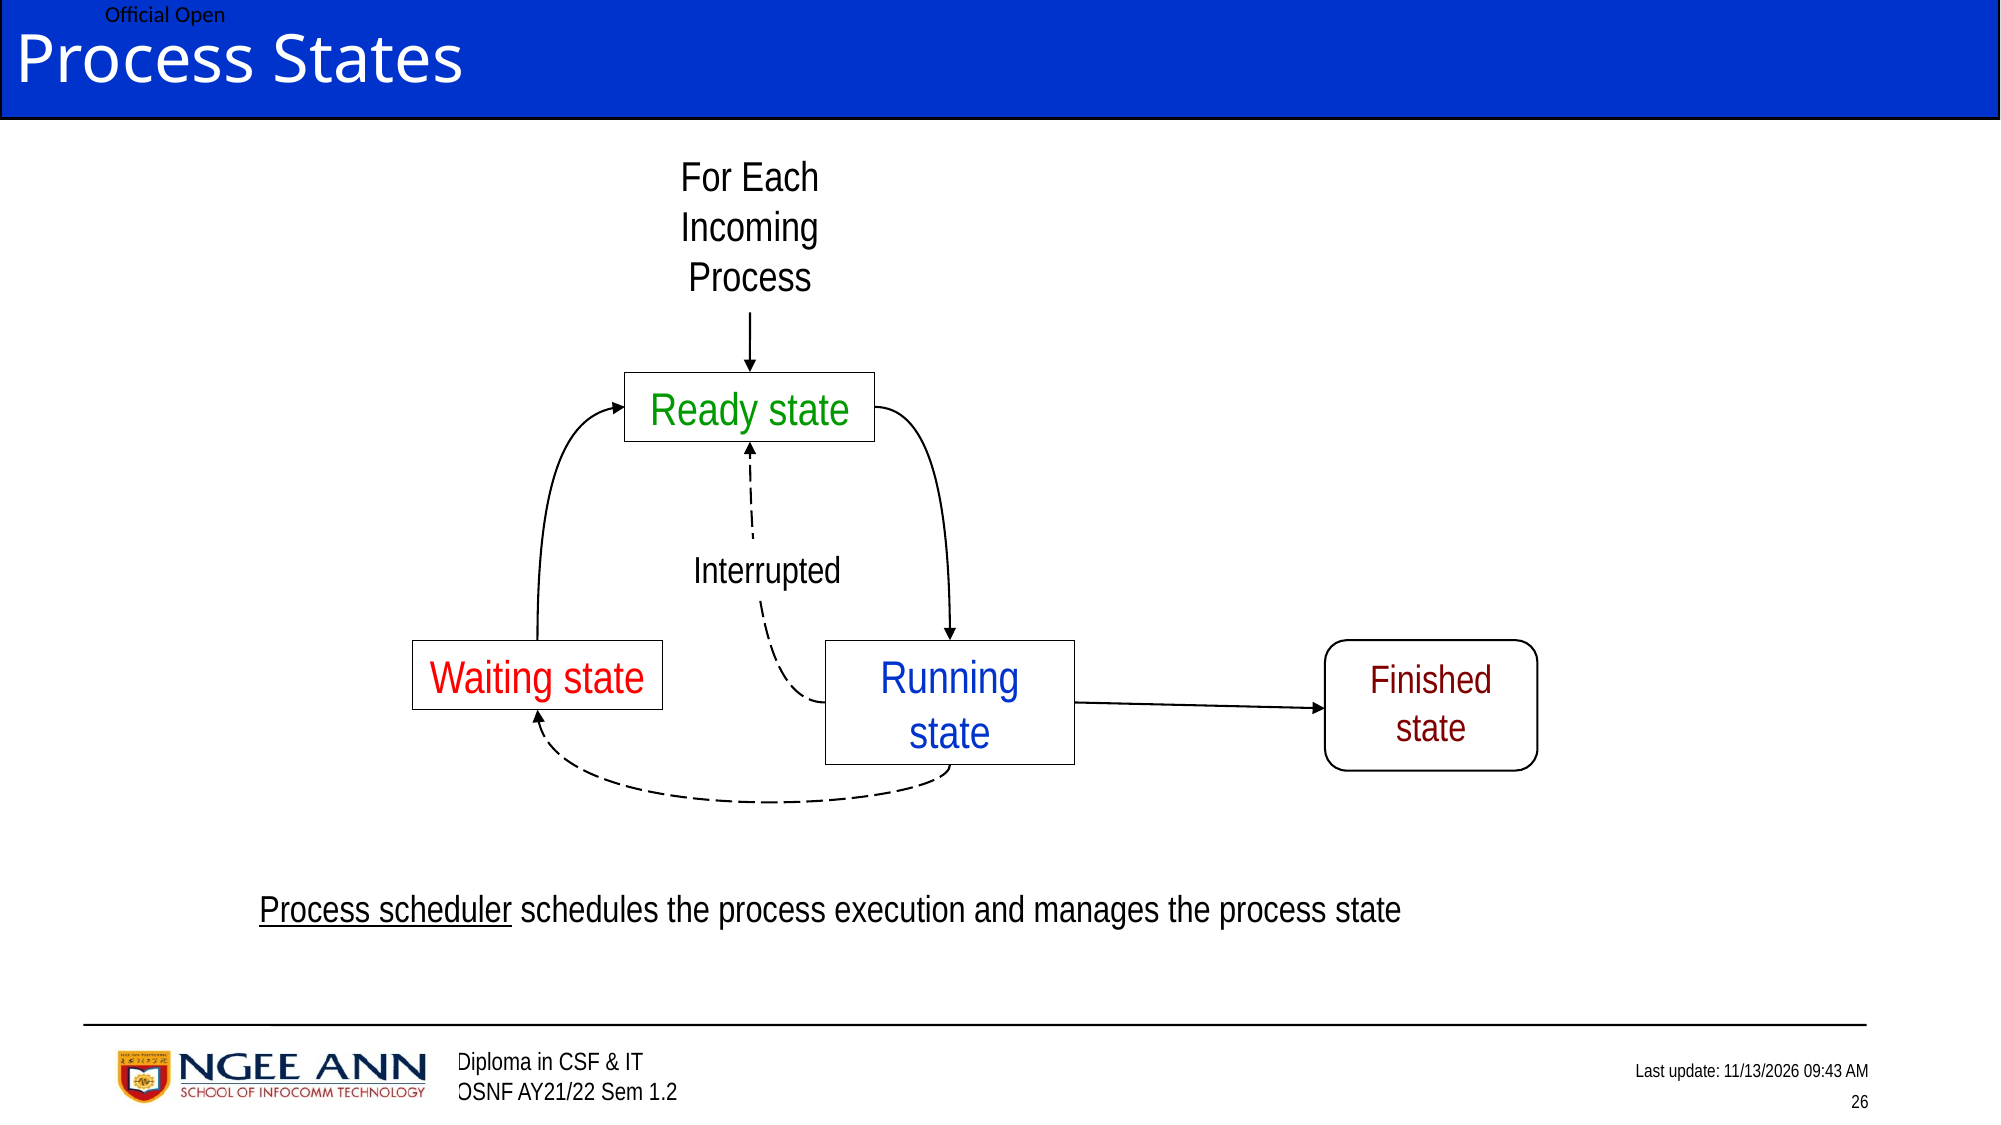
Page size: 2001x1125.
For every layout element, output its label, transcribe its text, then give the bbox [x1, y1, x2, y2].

text_box Interrupted [829, 539, 869, 599]
text_box Interrupted [624, 539, 744, 599]
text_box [874, 434, 951, 641]
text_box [1074, 703, 1326, 709]
text_box Finished state [1324, 640, 1538, 771]
text_box Waiting state [412, 640, 663, 710]
text_box Process scheduler schedules the process execution and manages the process state [210, 877, 739, 938]
text_box Ready state [624, 372, 875, 442]
text_box For Each Incoming Process [624, 142, 875, 307]
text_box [749, 497, 826, 704]
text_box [478, 493, 684, 582]
text_box Running state [825, 640, 1075, 765]
picture [83, 1028, 459, 1125]
text_box Process scheduler schedules the process execution and manages the process state [748, 877, 1540, 938]
title Process States [0, 0, 1969, 115]
